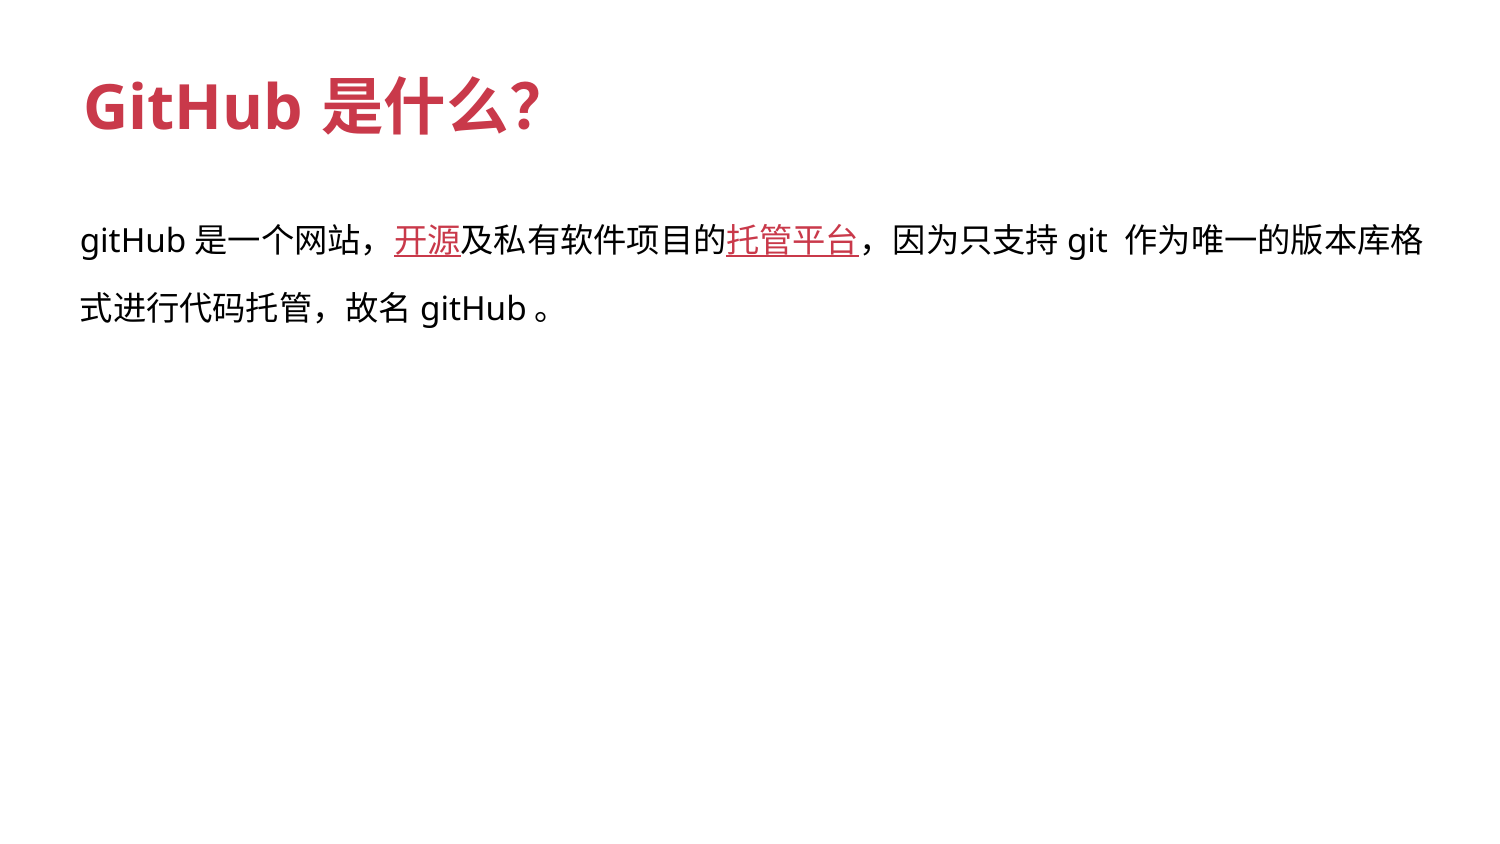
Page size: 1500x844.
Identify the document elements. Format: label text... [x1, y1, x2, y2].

text_box gitHub是一个网站，开源及私有软件项目的托管平台，因为只支持git 作为唯一的版本库格式进行代码托管，故名gitHub。 [64, 187, 1470, 504]
text_box GitHub 是什么？ [68, 59, 587, 195]
